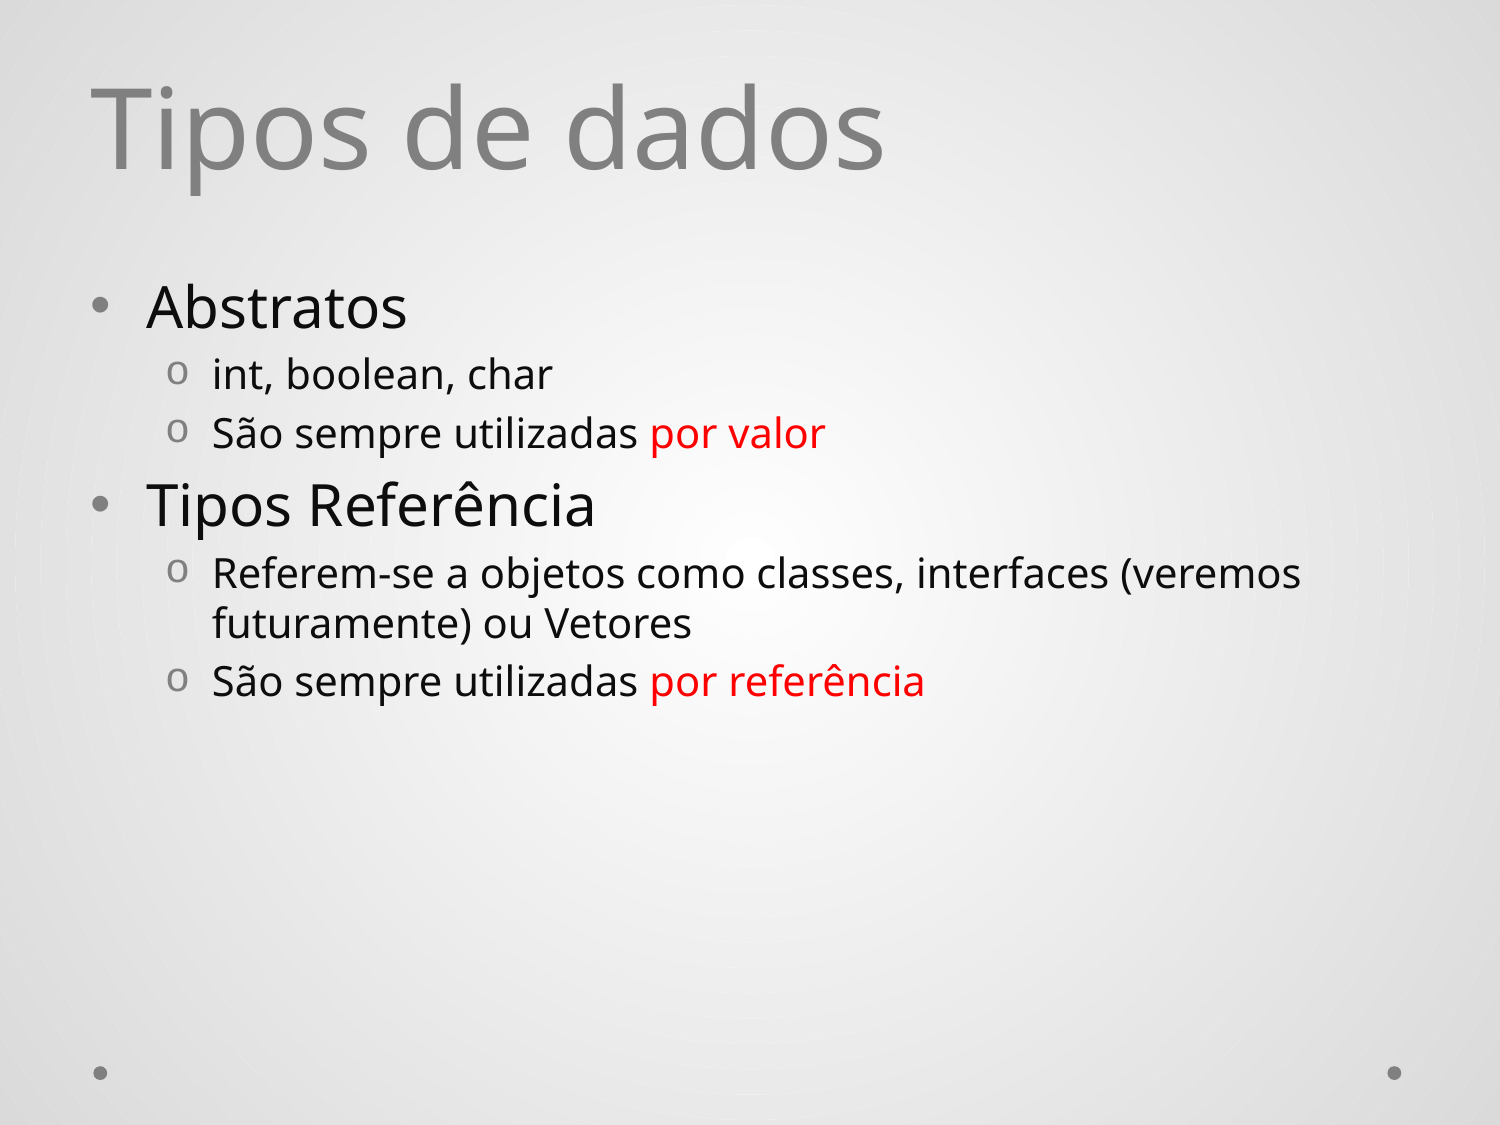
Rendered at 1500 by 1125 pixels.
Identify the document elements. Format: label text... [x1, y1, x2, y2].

title Tipos de dados [75, 0, 1425, 262]
list Abstratos int, boolean, char São sempre utilizadas por valor Tipos Referência Referem-se a objetos como classes, interfaces (veremos futuramente) ou Vetores São sempre utilizadas por referência [75, 262, 1425, 1005]
